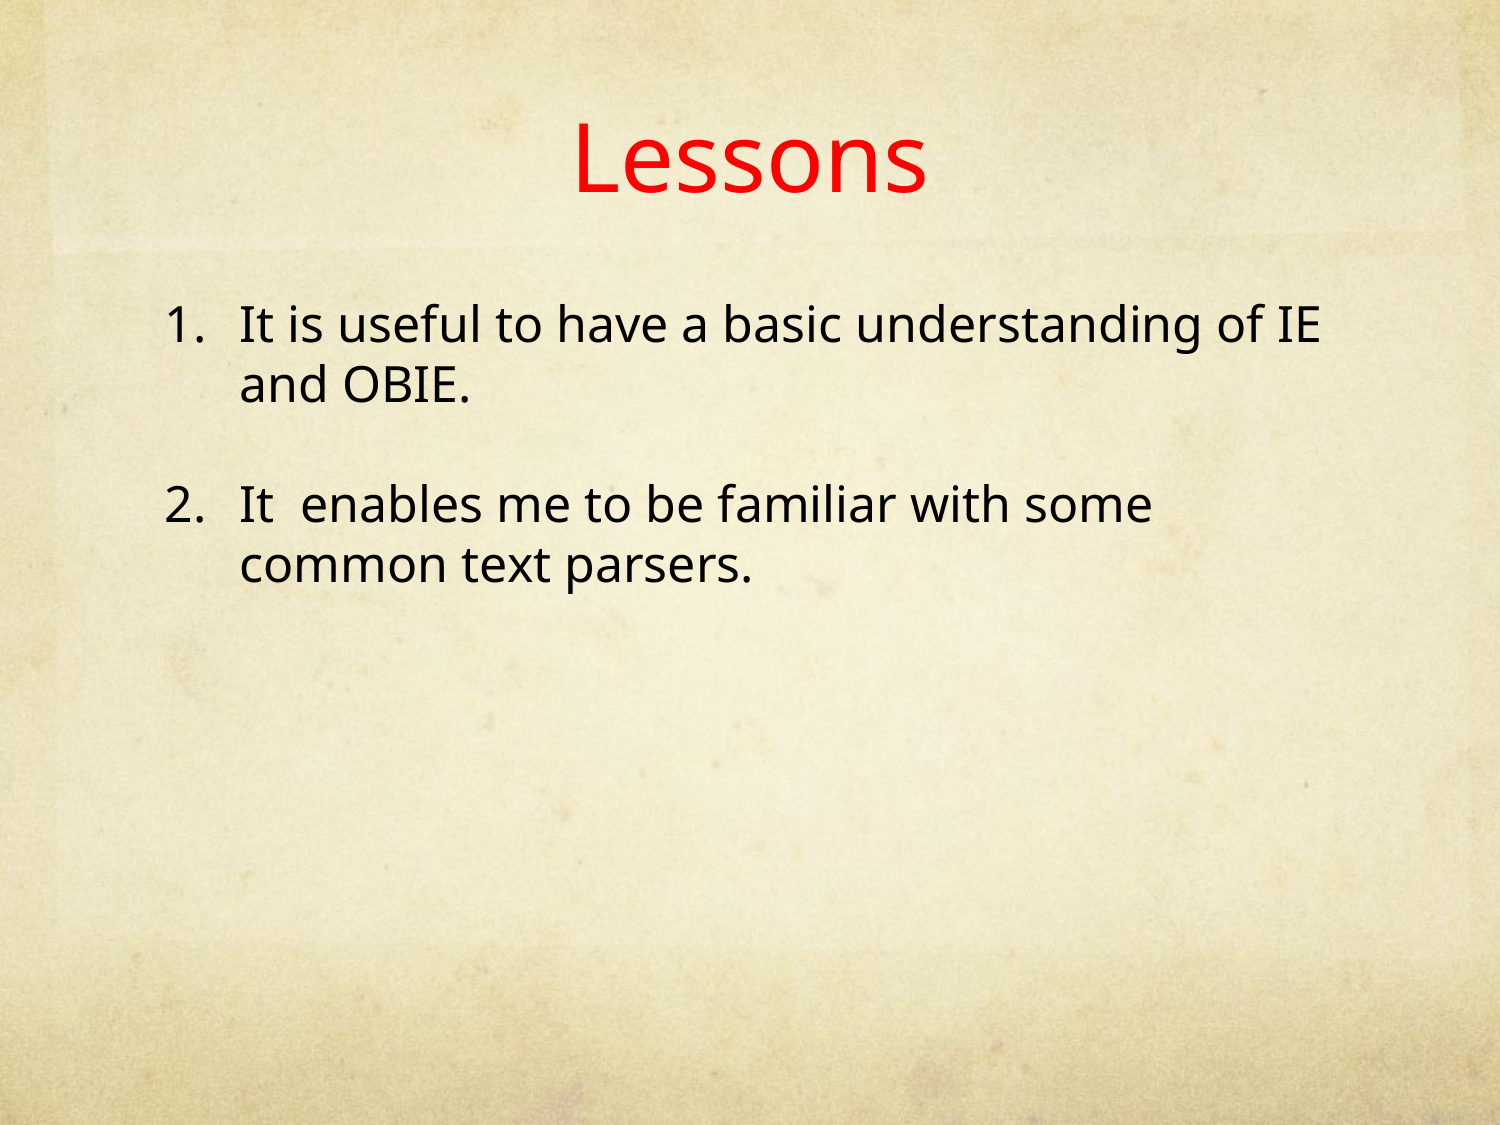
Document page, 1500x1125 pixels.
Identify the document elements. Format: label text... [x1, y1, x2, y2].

text_box It is useful to have a basic understanding of IE and OBIE. It enables me to be familiar with some common text parsers. [150, 284, 1350, 950]
text_box Lessons [150, 82, 1350, 225]
picture [0, 0, 1500, 1125]
